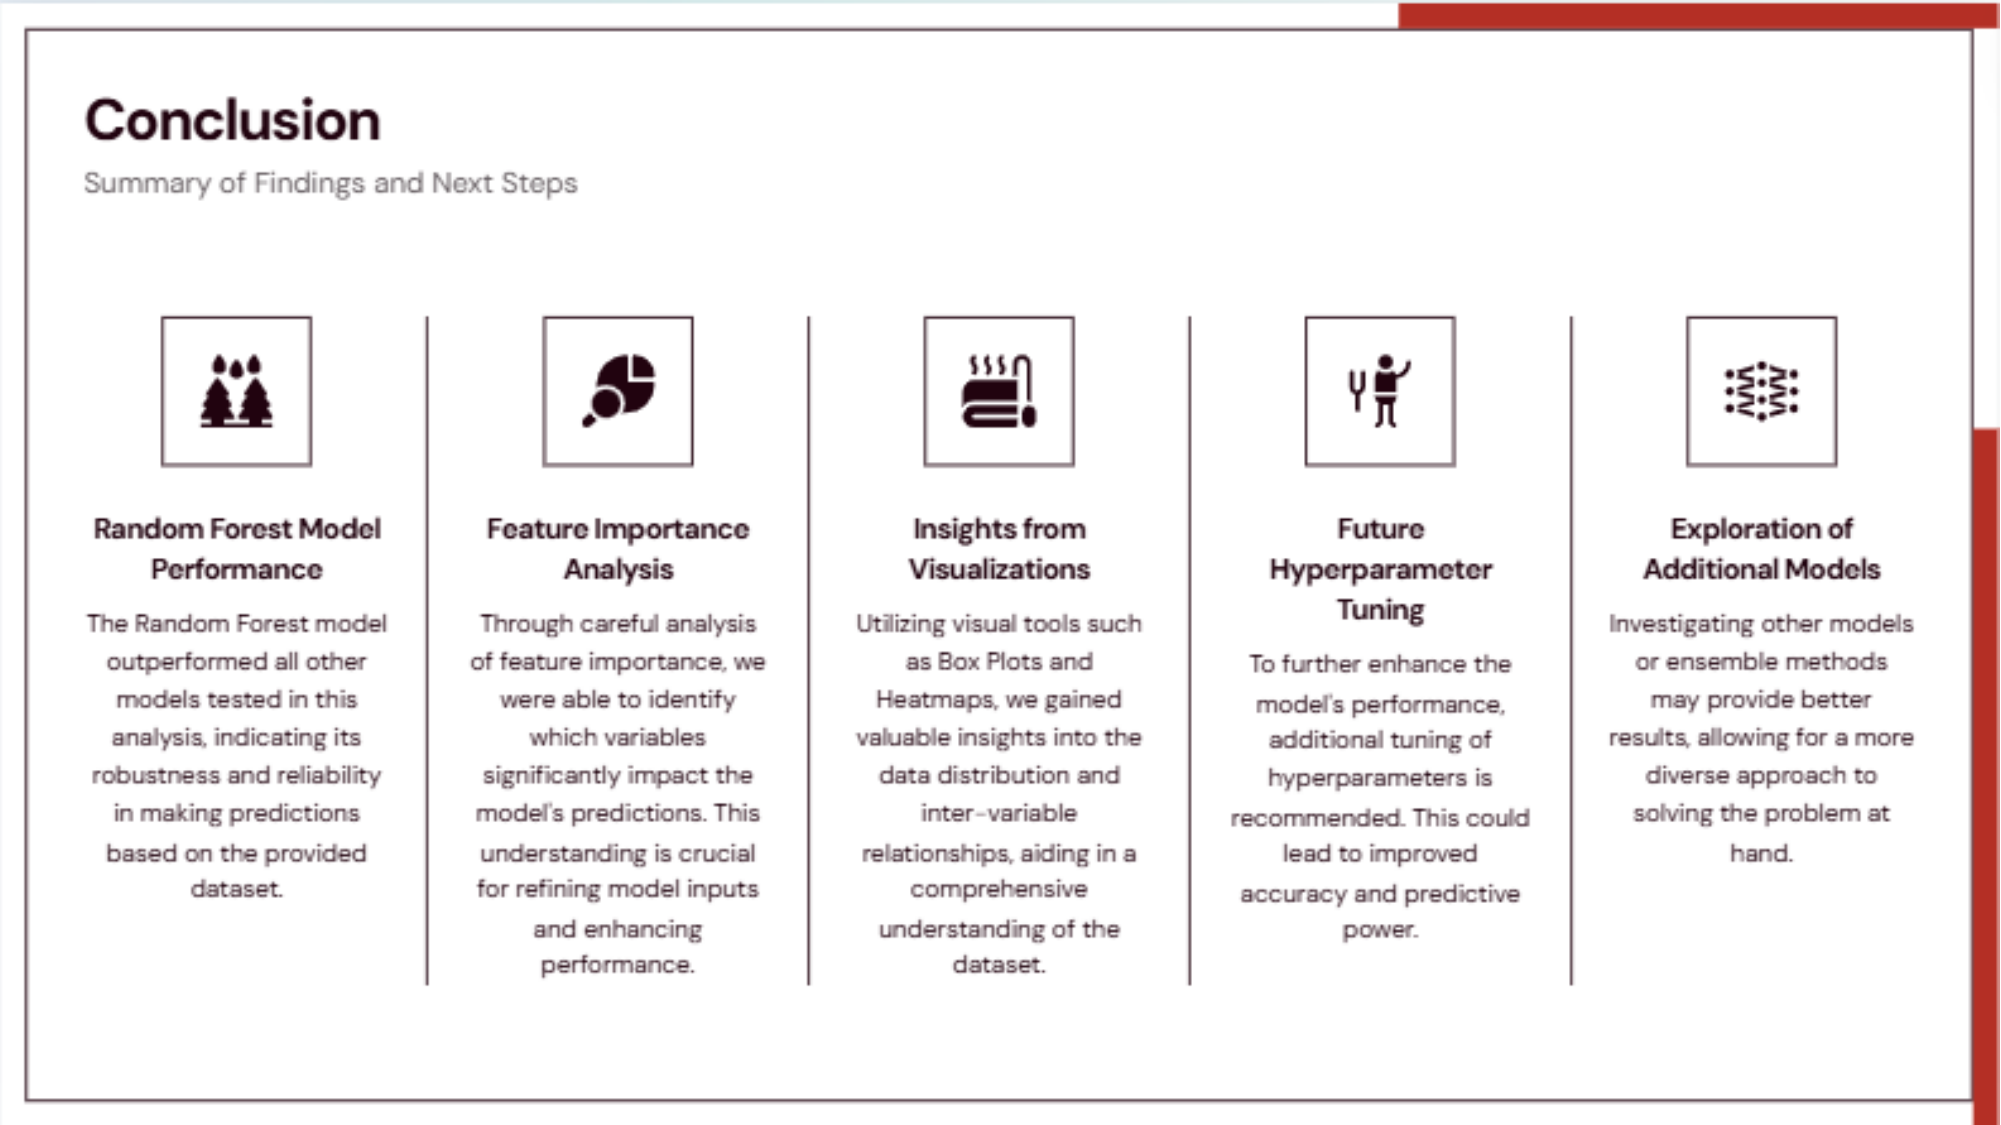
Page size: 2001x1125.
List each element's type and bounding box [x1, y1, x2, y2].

list [0, 0, 2000, 1125]
